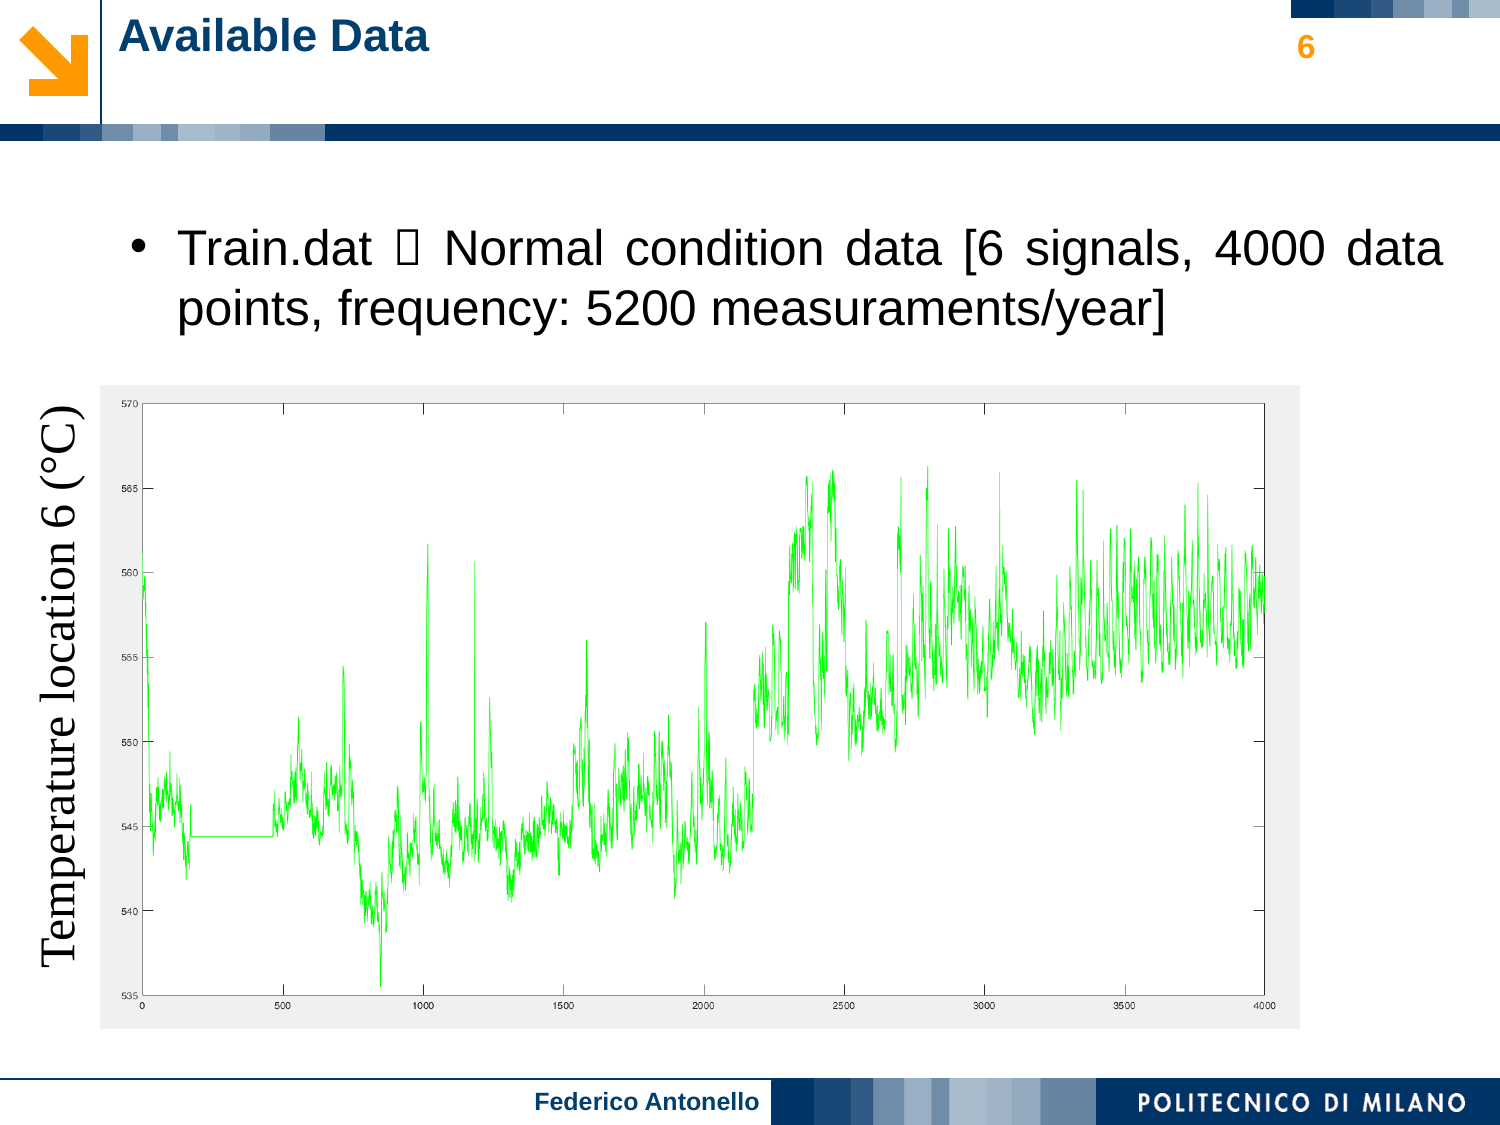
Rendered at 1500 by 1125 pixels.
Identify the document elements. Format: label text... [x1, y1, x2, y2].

text_box Temperature location 6 (°C) [17, 373, 92, 1000]
slide_number 6 [1269, 24, 1493, 66]
text_box Train.dat  Normal condition data [6 signals, 4000 data points, frequency: 5200 measuraments/year] [115, 208, 1459, 483]
picture [0, 1074, 1500, 1125]
picture [100, 385, 1300, 1030]
picture [0, 0, 1500, 141]
title Available Data [117, 5, 1094, 144]
